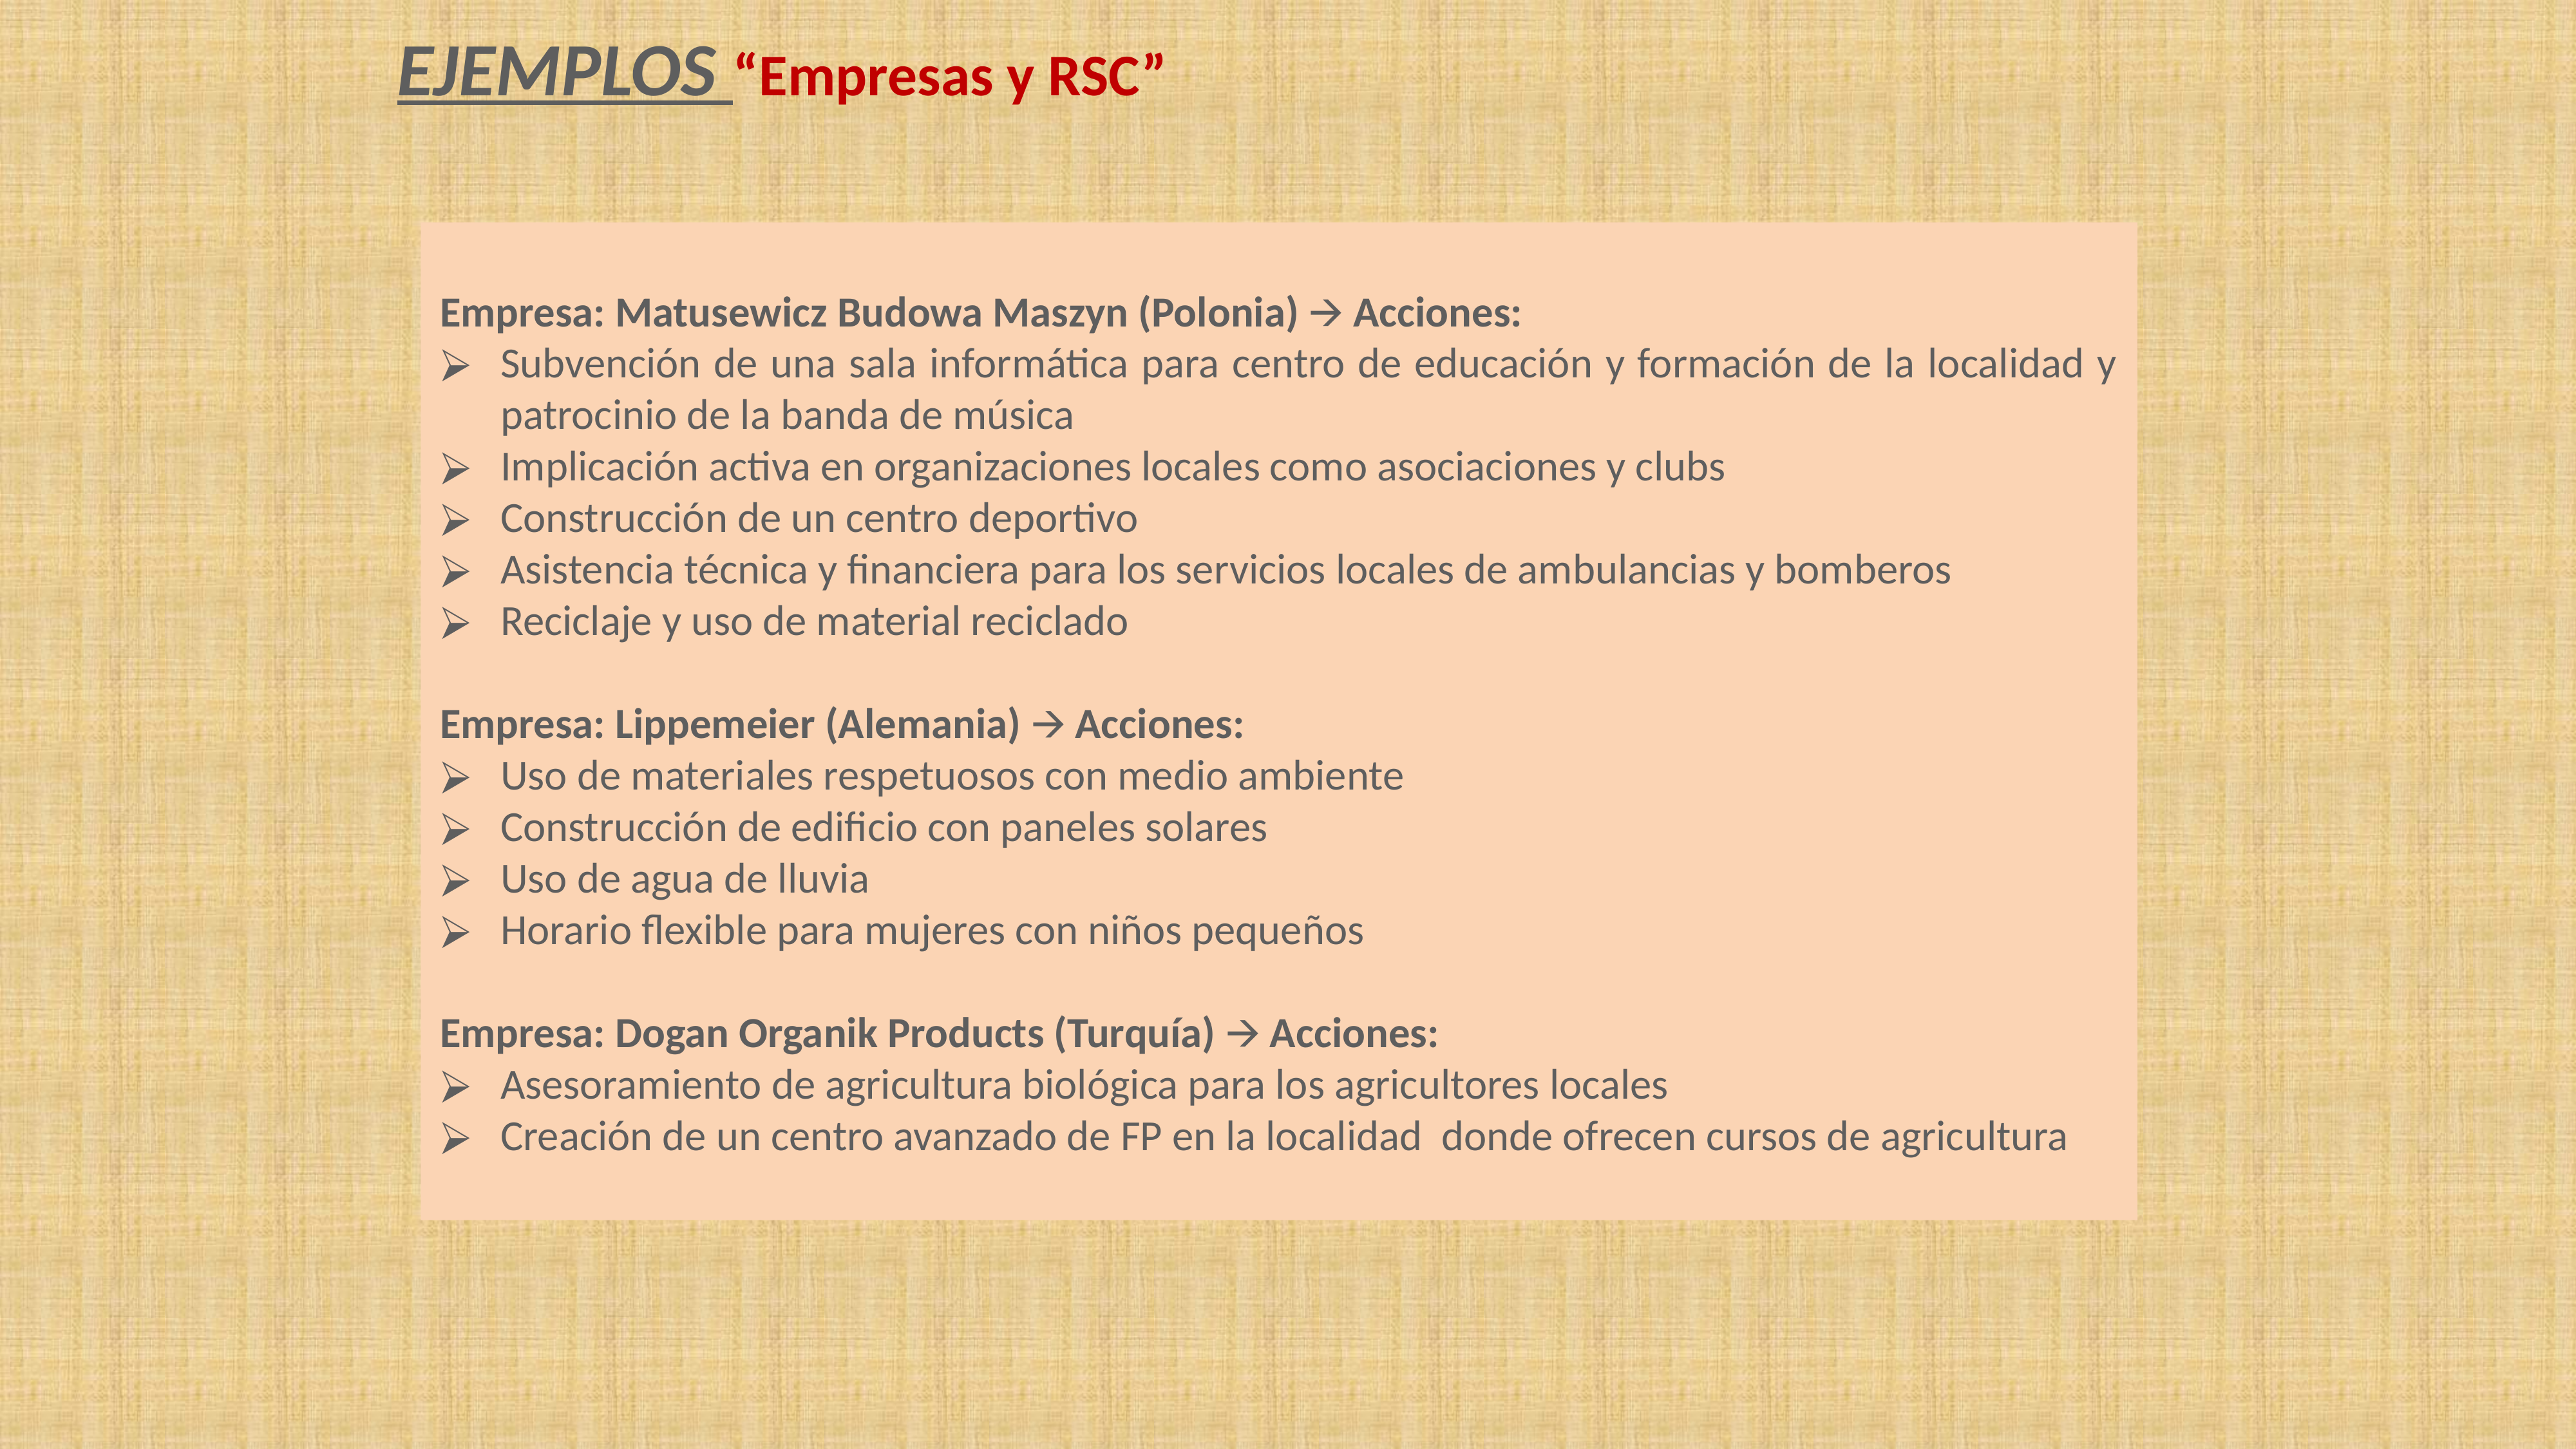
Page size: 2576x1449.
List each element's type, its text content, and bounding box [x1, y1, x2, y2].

picture [0, 0, 2576, 1449]
text_box Empresa: Matusewicz Budowa Maszyn (Polonia) 🡪 Acciones: Subvención de una sala informática para centro de educación y formación de la localidad y patrocinio de la banda de música Implicación activa en organizaciones locales como asociaciones y clubs Construcción de un centro deportivo Asistencia técnica y financiera para los servicios locales de ambulancias y bomberos Reciclaje y uso de material reciclado Empresa: Lippemeier (Alemania) 🡪 Acciones: Uso de materiales respetuosos con medio ambiente Construcción de edificio con paneles solares Uso de agua de lluvia Horario flexible para mujeres con niños pequeños Empresa: Dogan Organik Products (Turquía) 🡪 Acciones: Asesoramiento de agricultura biológica para los agricultores locales Creación de un centro avanzado de FP en la localidad donde ofrecen cursos de agricultura [421, 222, 2137, 1220]
text_box EJEMPLOS “Empresas y RSC” [377, 6, 2078, 125]
